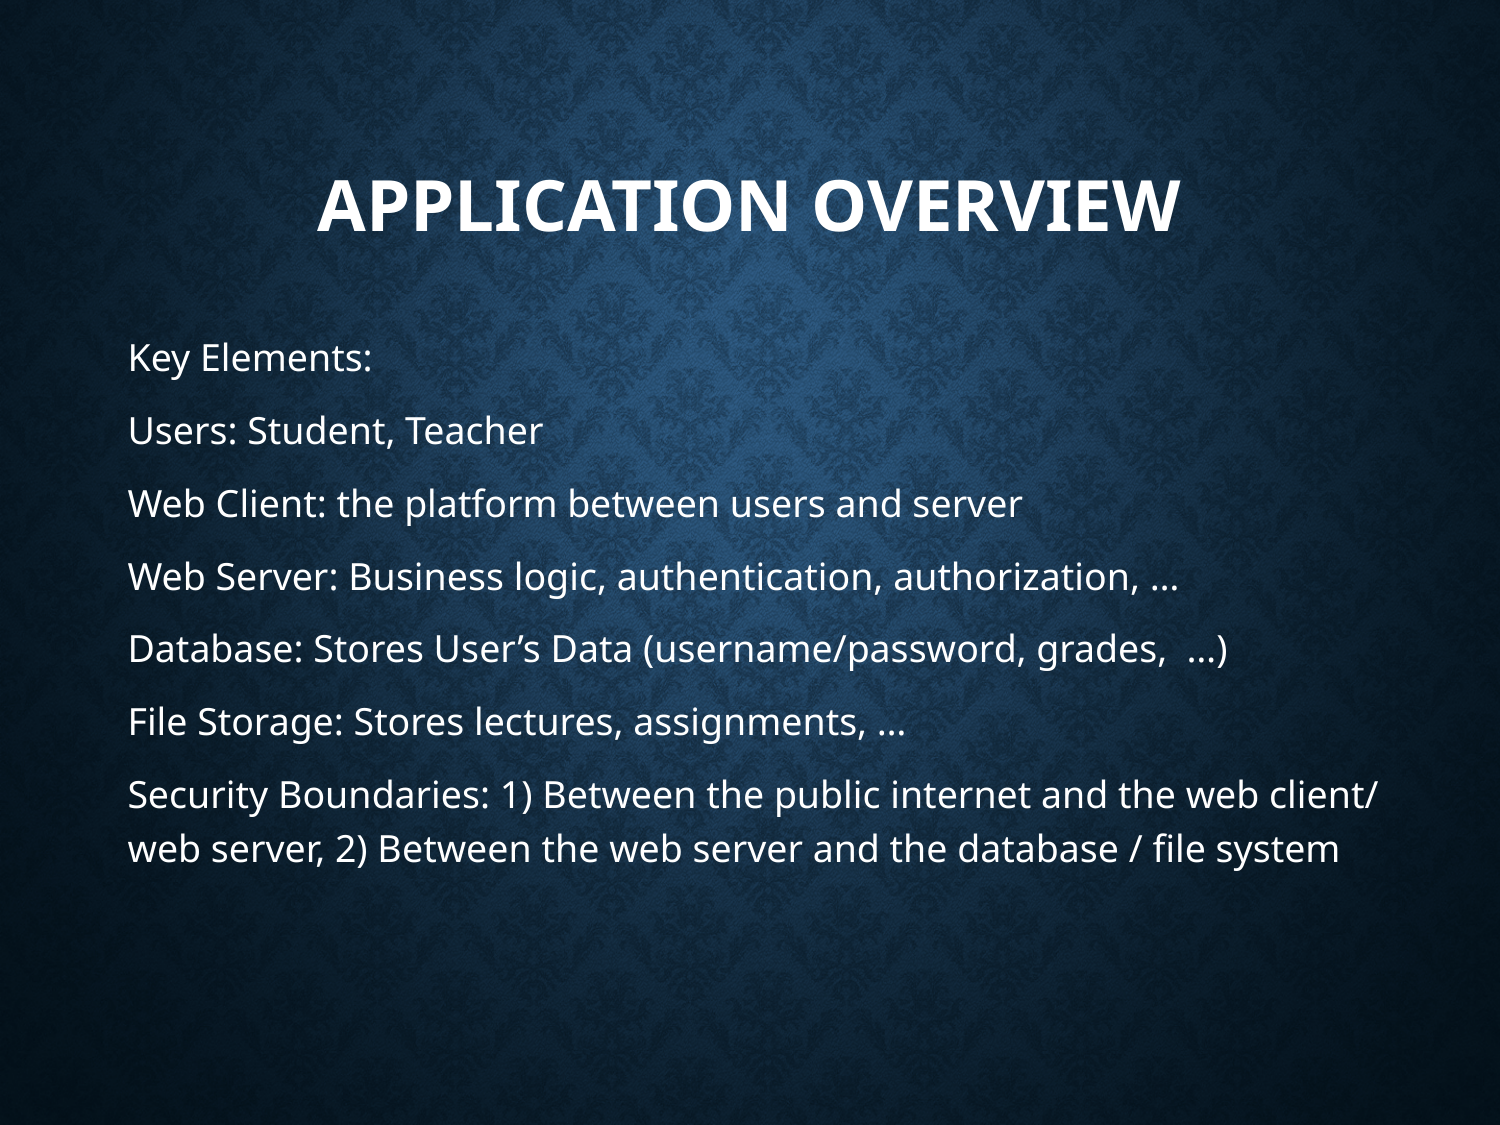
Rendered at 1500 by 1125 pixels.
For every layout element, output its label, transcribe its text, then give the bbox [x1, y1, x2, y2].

title APPLICATION OVERVIEW [112, 99, 1387, 317]
list Key Elements: Users: Student, Teacher Web Client: the platform between users and server Web Server: Business logic, authentication, authorization, … Database: Stores User’s Data (username/password, grades, …) File Storage: Stores lectures, assignments, … Security Boundaries: 1) Between the public internet and the web client/ web server, 2) Between the web server and the database / file system [112, 317, 1434, 950]
